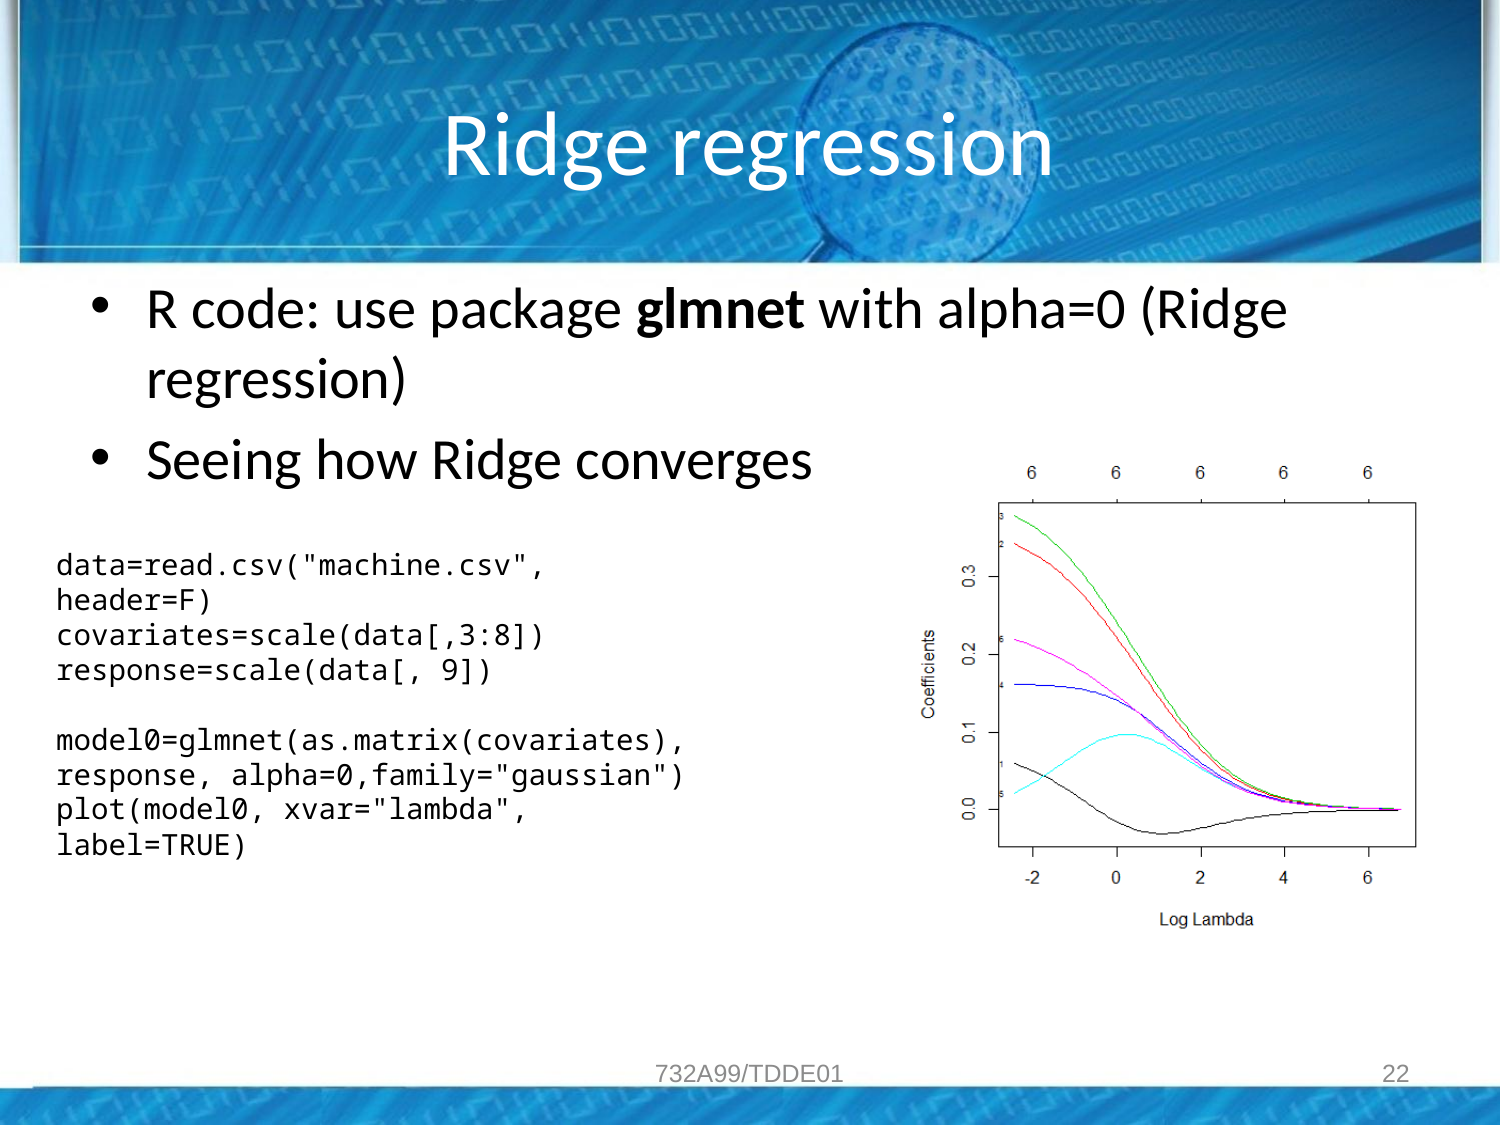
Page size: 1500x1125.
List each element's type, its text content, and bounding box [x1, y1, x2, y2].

text_box data=read.csv("machine.csv", header=F) covariates=scale(data[,3:8]) response=scale(data[, 9]) model0=glmnet(as.matrix(covariates), response, alpha=0,family="gaussian") plot(model0, xvar="lambda", label=TRUE) [41, 538, 703, 869]
footer 732A99/TDDE01 [512, 1042, 988, 1103]
picture [0, 0, 1500, 1125]
title Ridge regression [75, 45, 1425, 233]
list R code: use package glmnet with alpha=0 (Ridge regression) Seeing how Ridge converges [75, 262, 1425, 1005]
slide_number 22 [1074, 1042, 1425, 1103]
